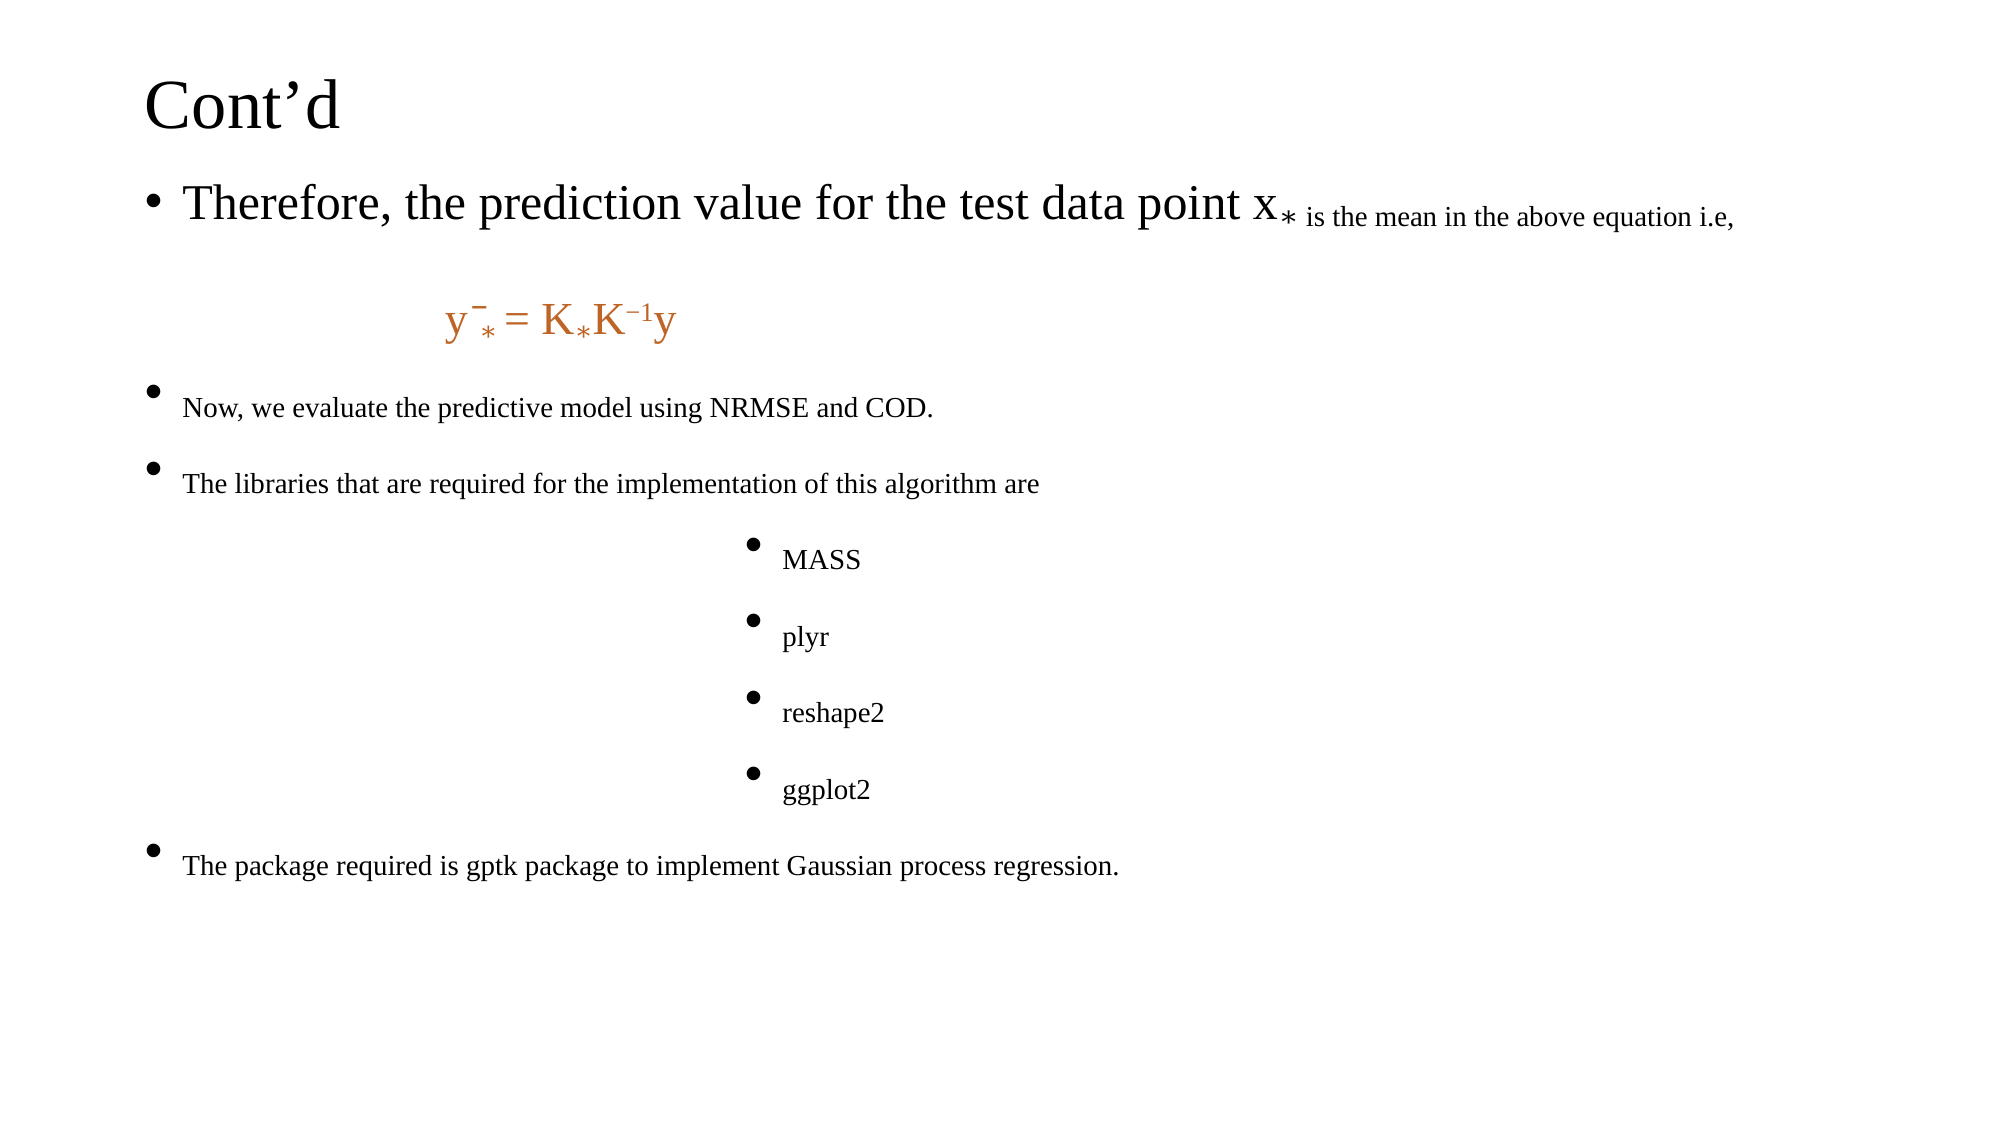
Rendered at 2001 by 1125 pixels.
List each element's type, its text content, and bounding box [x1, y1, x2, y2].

list Therefore, the prediction value for the test data point x∗ is the mean in the above equation i.e, y ̄∗ = K∗K−1y Now, we evaluate the predictive model using NRMSE and COD. The libraries that are required for the implementation of this algorithm are MASS plyr reshape2 ggplot2 The package required is gptk package to implement Gaussian process regression. [136, 167, 1863, 1074]
title Cont’d [136, 59, 1863, 152]
